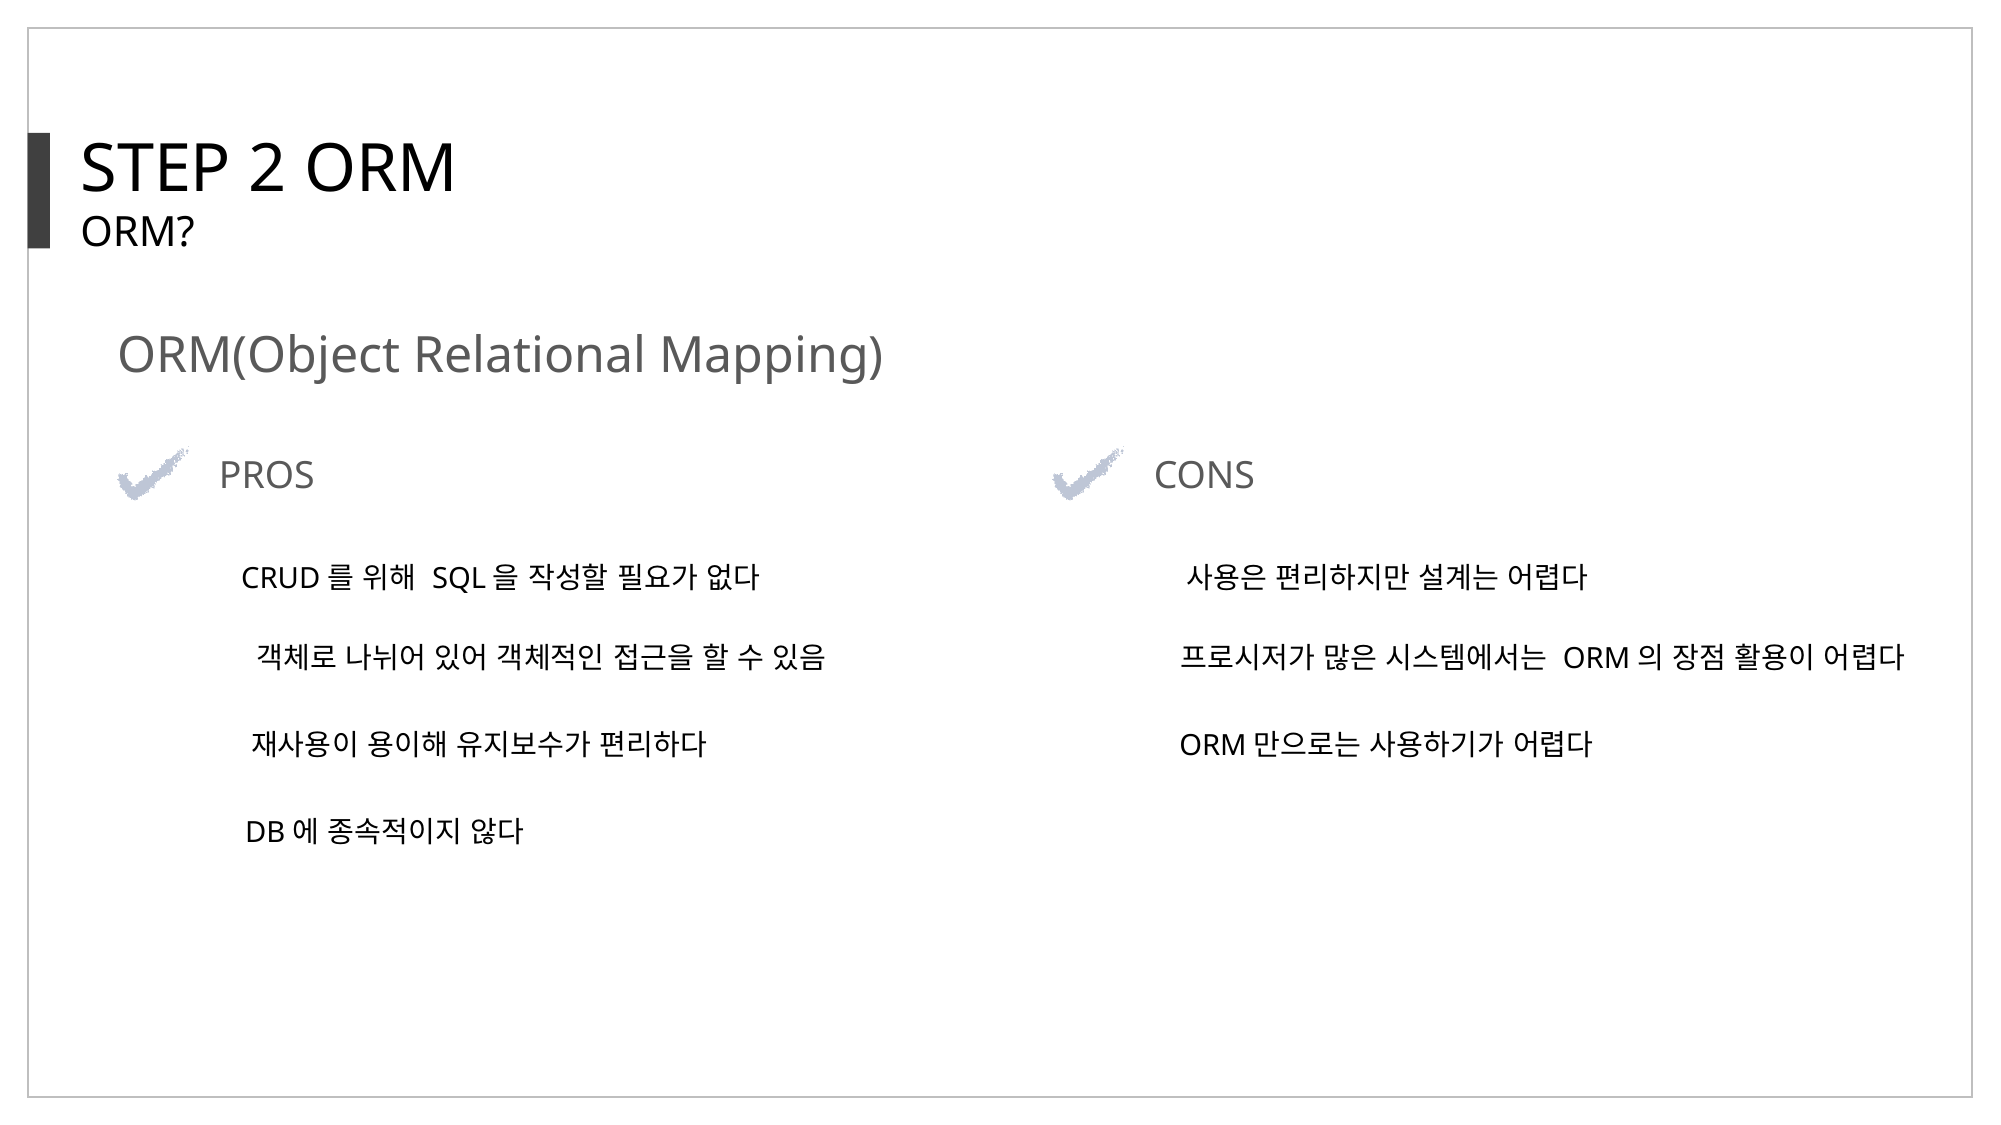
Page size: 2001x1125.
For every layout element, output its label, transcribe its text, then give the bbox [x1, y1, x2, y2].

text_box DB에 종속적이지 않다 [230, 805, 540, 856]
text_box [27, 27, 1973, 1098]
text_box 프로시저가 많은 시스템에서는 ORM의 장점 활용이 어렵다 [1165, 632, 1920, 683]
text_box CRUD를 위해 SQL을 작성할 필요가 없다 [226, 551, 776, 602]
text_box ORM(Object Relational Mapping) [102, 315, 900, 391]
picture [1037, 441, 1132, 505]
text_box CONS [1138, 443, 1787, 504]
text_box PROS [204, 443, 852, 504]
text_box 재사용이 용이해 유지보수가 편리하다 [236, 718, 723, 769]
picture [102, 441, 197, 505]
text_box 사용은 편리하지만 설계는 어렵다 [1171, 551, 1605, 602]
text_box STEP 2 ORM ORM? [65, 117, 863, 263]
text_box 객체로 나뉘어 있어 객체적인 접근을 할 수 있음 [241, 632, 843, 683]
text_box ORM만으로는 사용하기가 어렵다 [1164, 718, 1610, 769]
text_box [27, 132, 51, 249]
